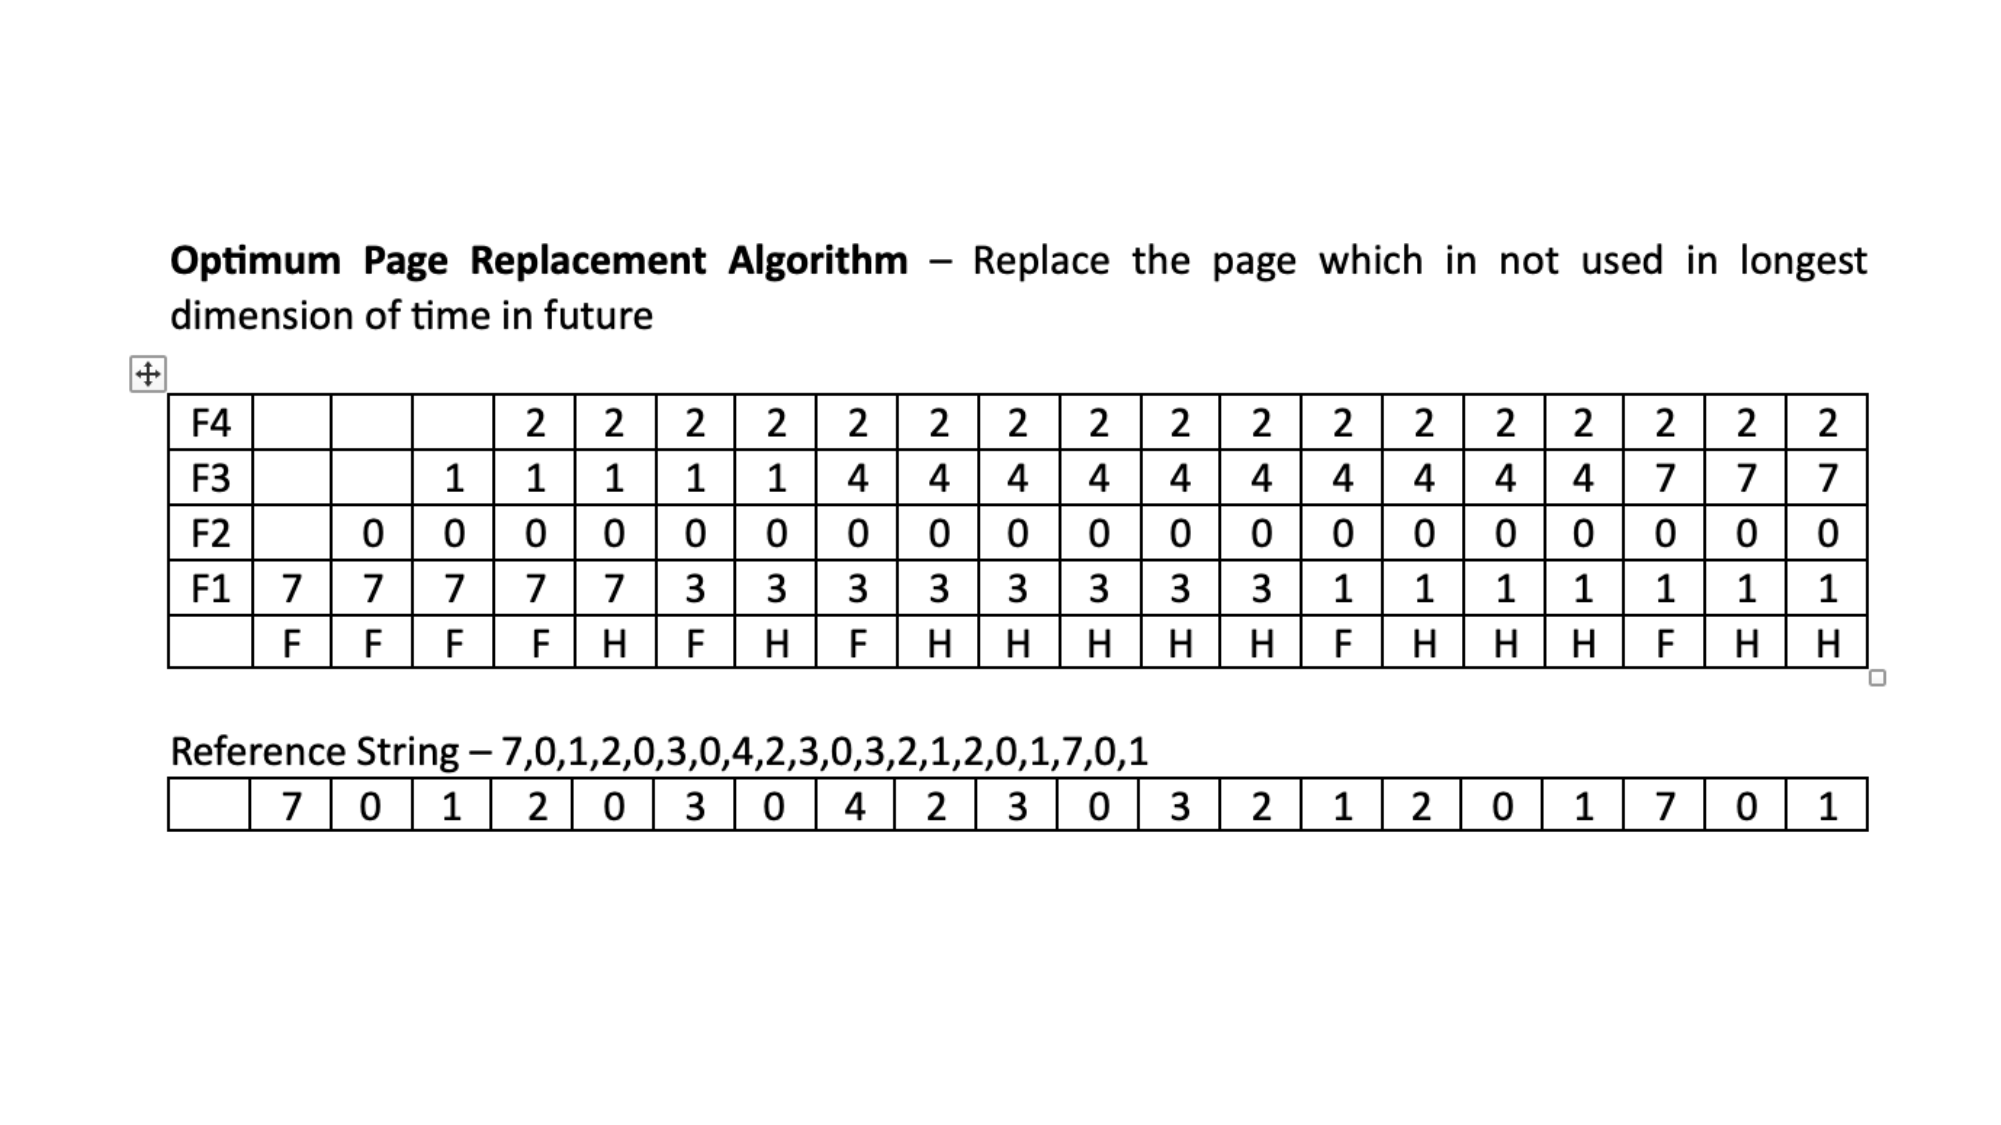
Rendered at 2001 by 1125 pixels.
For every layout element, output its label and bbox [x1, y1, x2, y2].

picture [54, 165, 1991, 941]
